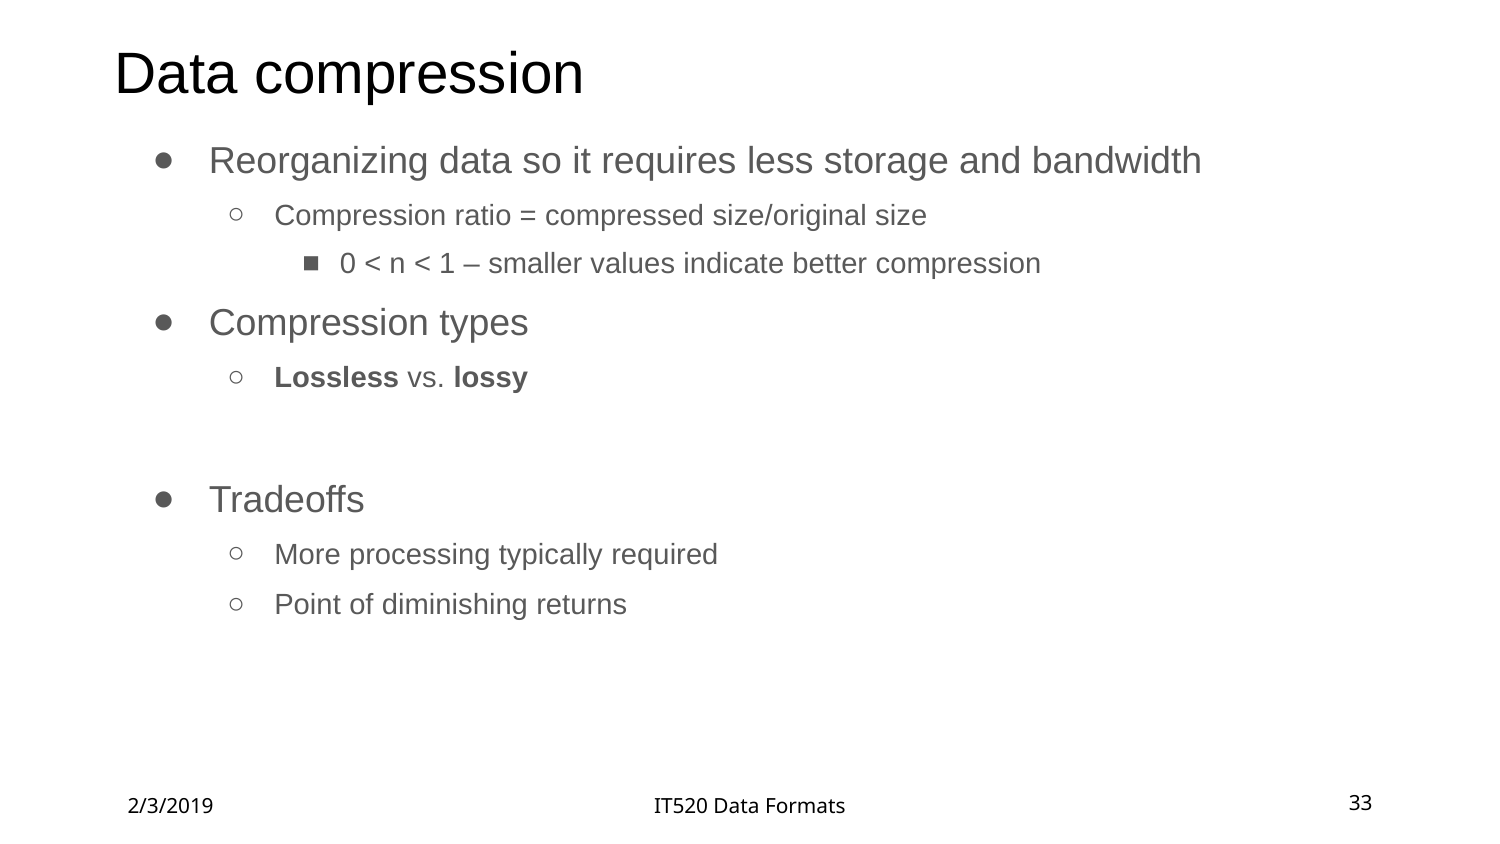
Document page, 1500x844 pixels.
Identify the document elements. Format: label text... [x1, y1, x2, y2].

title Data compression [99, 28, 1450, 113]
slide_number ‹#› [1074, 787, 1388, 825]
list Reorganizing data so it requires less storage and bandwidth Compression ratio = compressed size/original size 0 < n < 1 – smaller values indicate better compression Compression types Lossless vs. lossy Tradeoffs More processing typically required Point of diminishing returns [137, 121, 1413, 779]
footer IT520 Data Formats [512, 787, 988, 825]
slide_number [112, 787, 425, 825]
